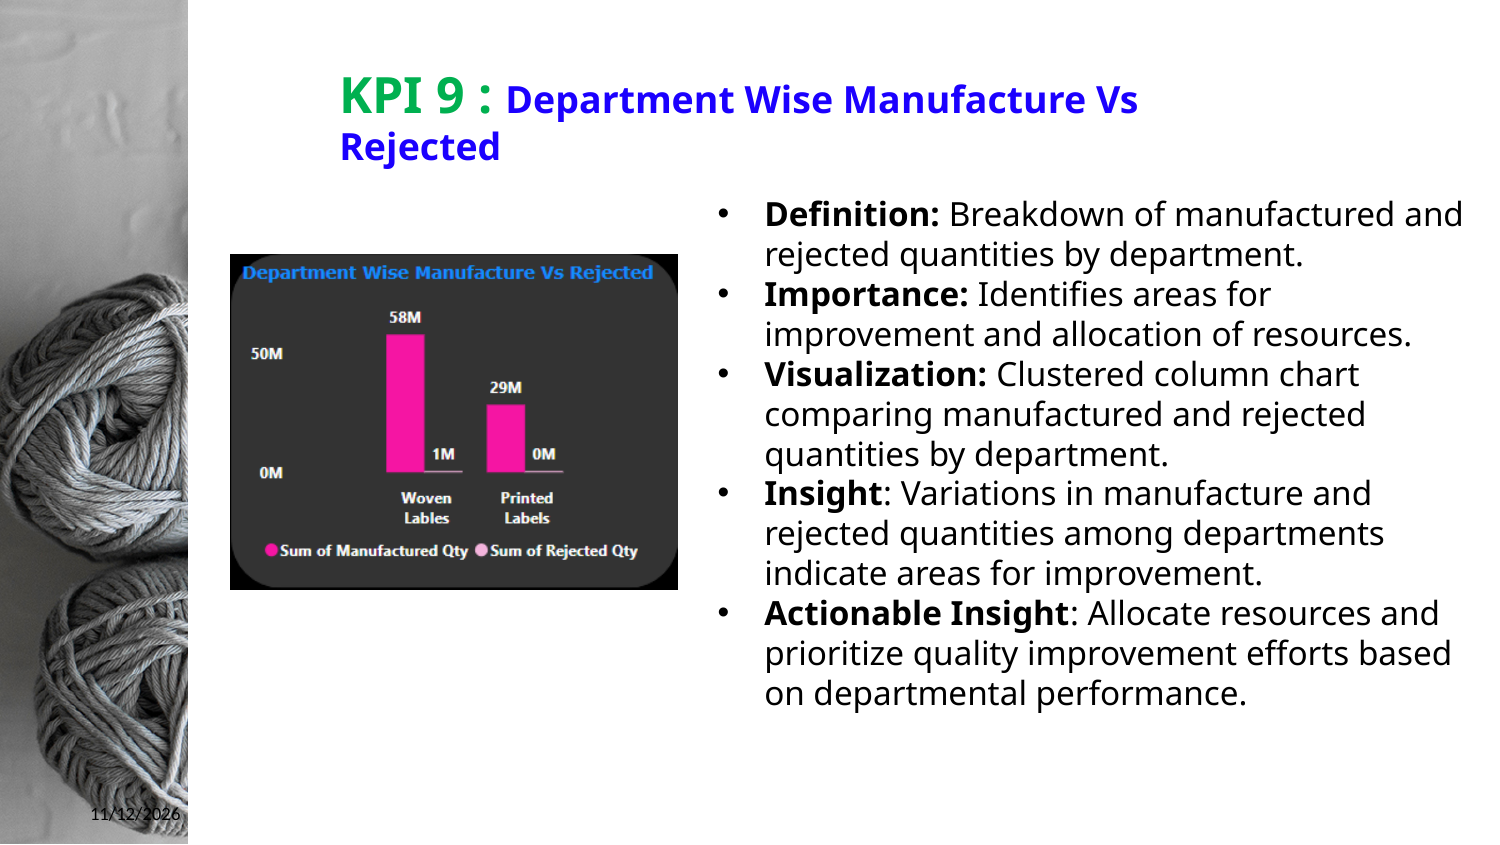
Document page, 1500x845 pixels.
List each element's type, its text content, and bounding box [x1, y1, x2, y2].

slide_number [75, 794, 425, 828]
text_box KPI 9 : Department Wise Manufacture Vs Rejected [324, 55, 1176, 221]
text_box Definition: Breakdown of manufactured and rejected quantities by department. Importance: Identifies areas for improvement and allocation of resources. Visualization: Clustered column chart comparing manufactured and rejected quantities by department. Insight: Variations in manufacture and rejected quantities among departments indicate areas for improvement. Actionable Insight: Allocate resources and prioritize quality improvement efforts based on departmental performance. [702, 185, 1483, 800]
picture [0, 0, 1500, 844]
